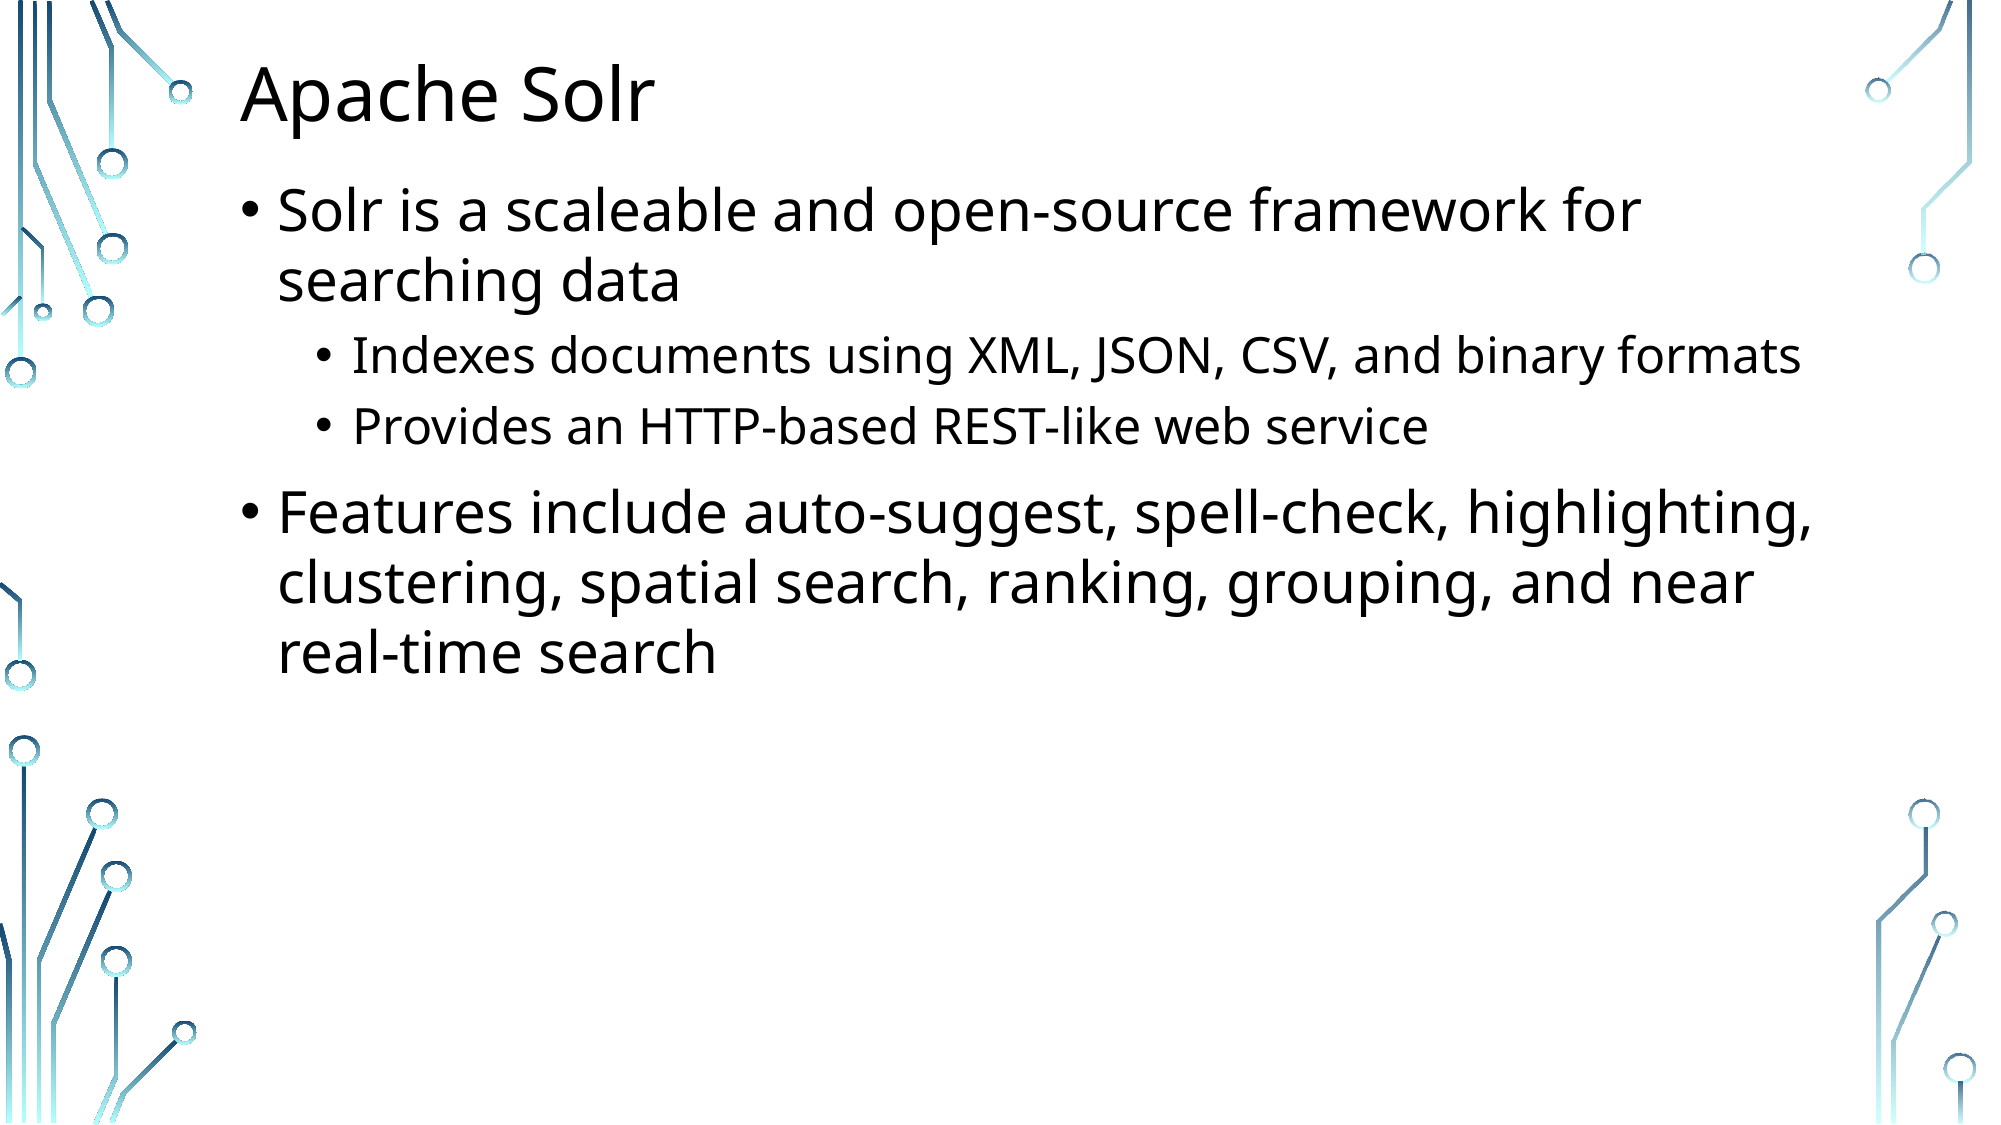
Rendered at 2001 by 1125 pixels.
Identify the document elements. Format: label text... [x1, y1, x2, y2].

list Solr is a scaleable and open-source framework for searching data Indexes documents using XML, JSON, CSV, and binary formats Provides an HTTP-based REST-like web service Features include auto-suggest, spell-check, highlighting, clustering, spatial search, ranking, grouping, and near real-time search [225, 166, 1843, 1085]
title Apache Solr [225, 40, 1813, 155]
